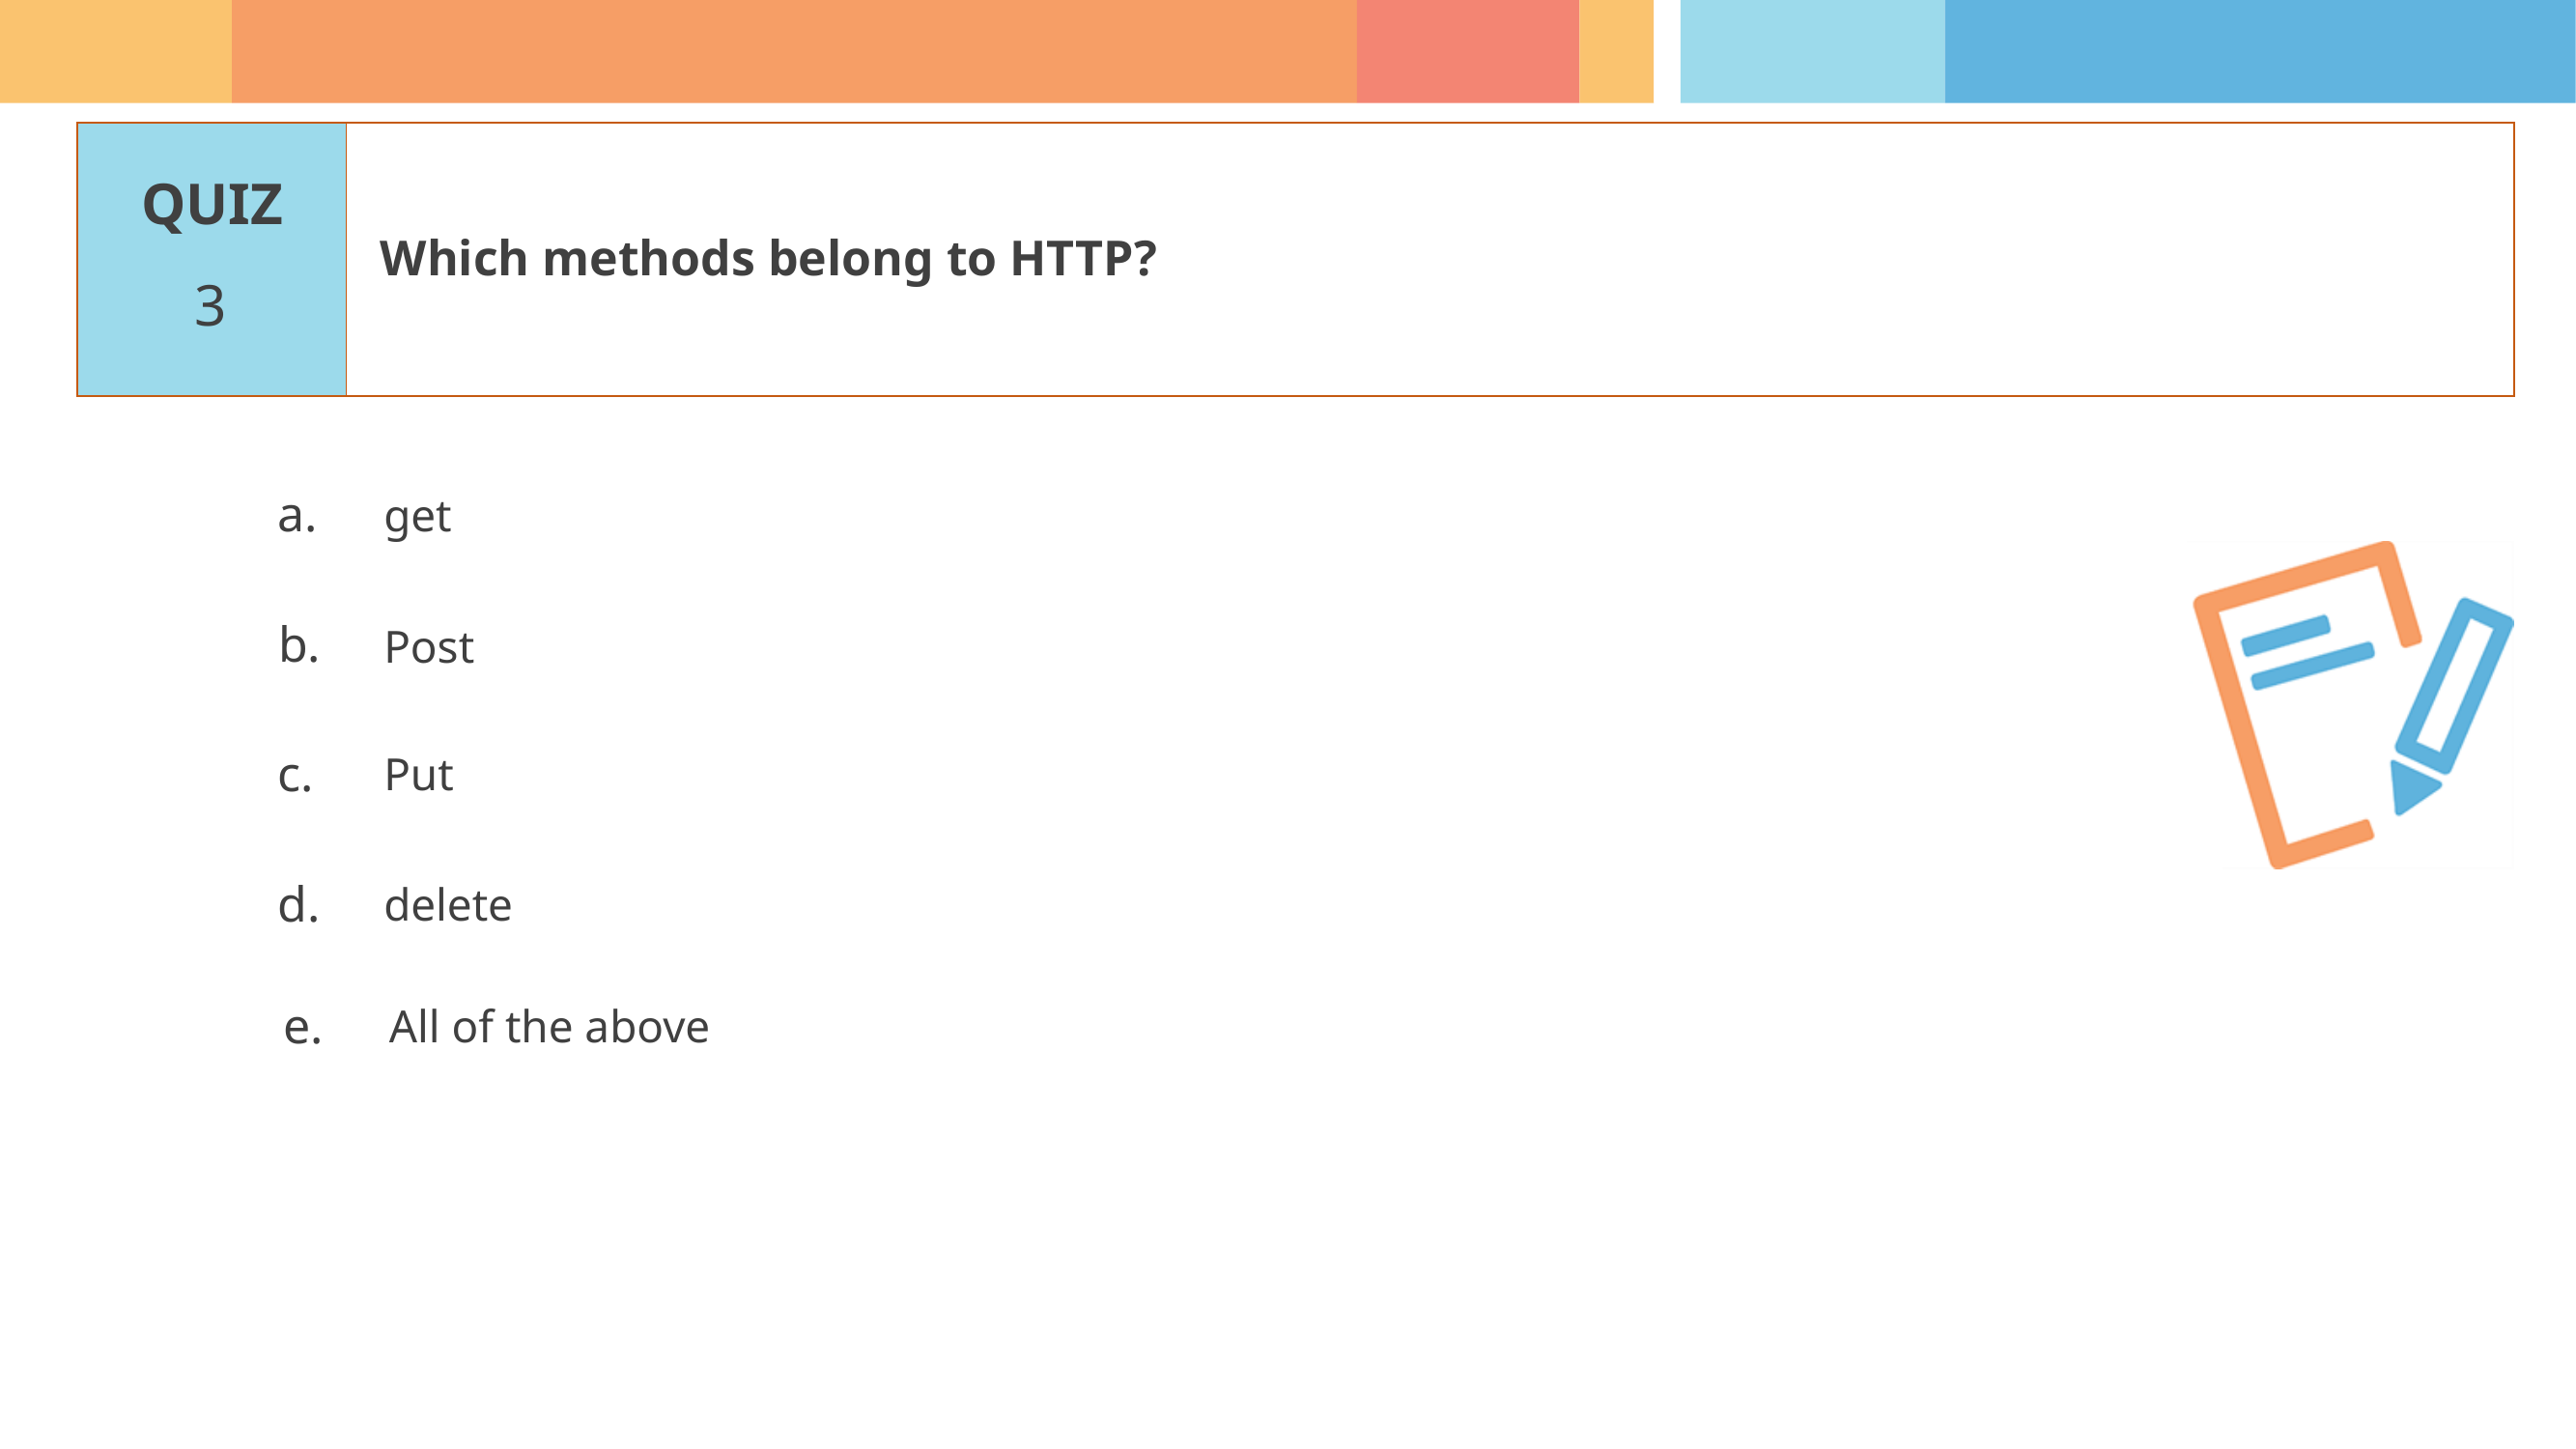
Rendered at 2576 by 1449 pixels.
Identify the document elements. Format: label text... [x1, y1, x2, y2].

list Which methods belong to HTTP? [365, 147, 2488, 374]
list Put [369, 721, 2152, 833]
list Post [369, 592, 2152, 704]
list 3 [77, 265, 344, 352]
list All of the above [374, 973, 2158, 1085]
list get [369, 462, 2152, 574]
text_box [365, 982, 2149, 1094]
list delete [369, 851, 2152, 963]
picture [2187, 541, 2514, 869]
